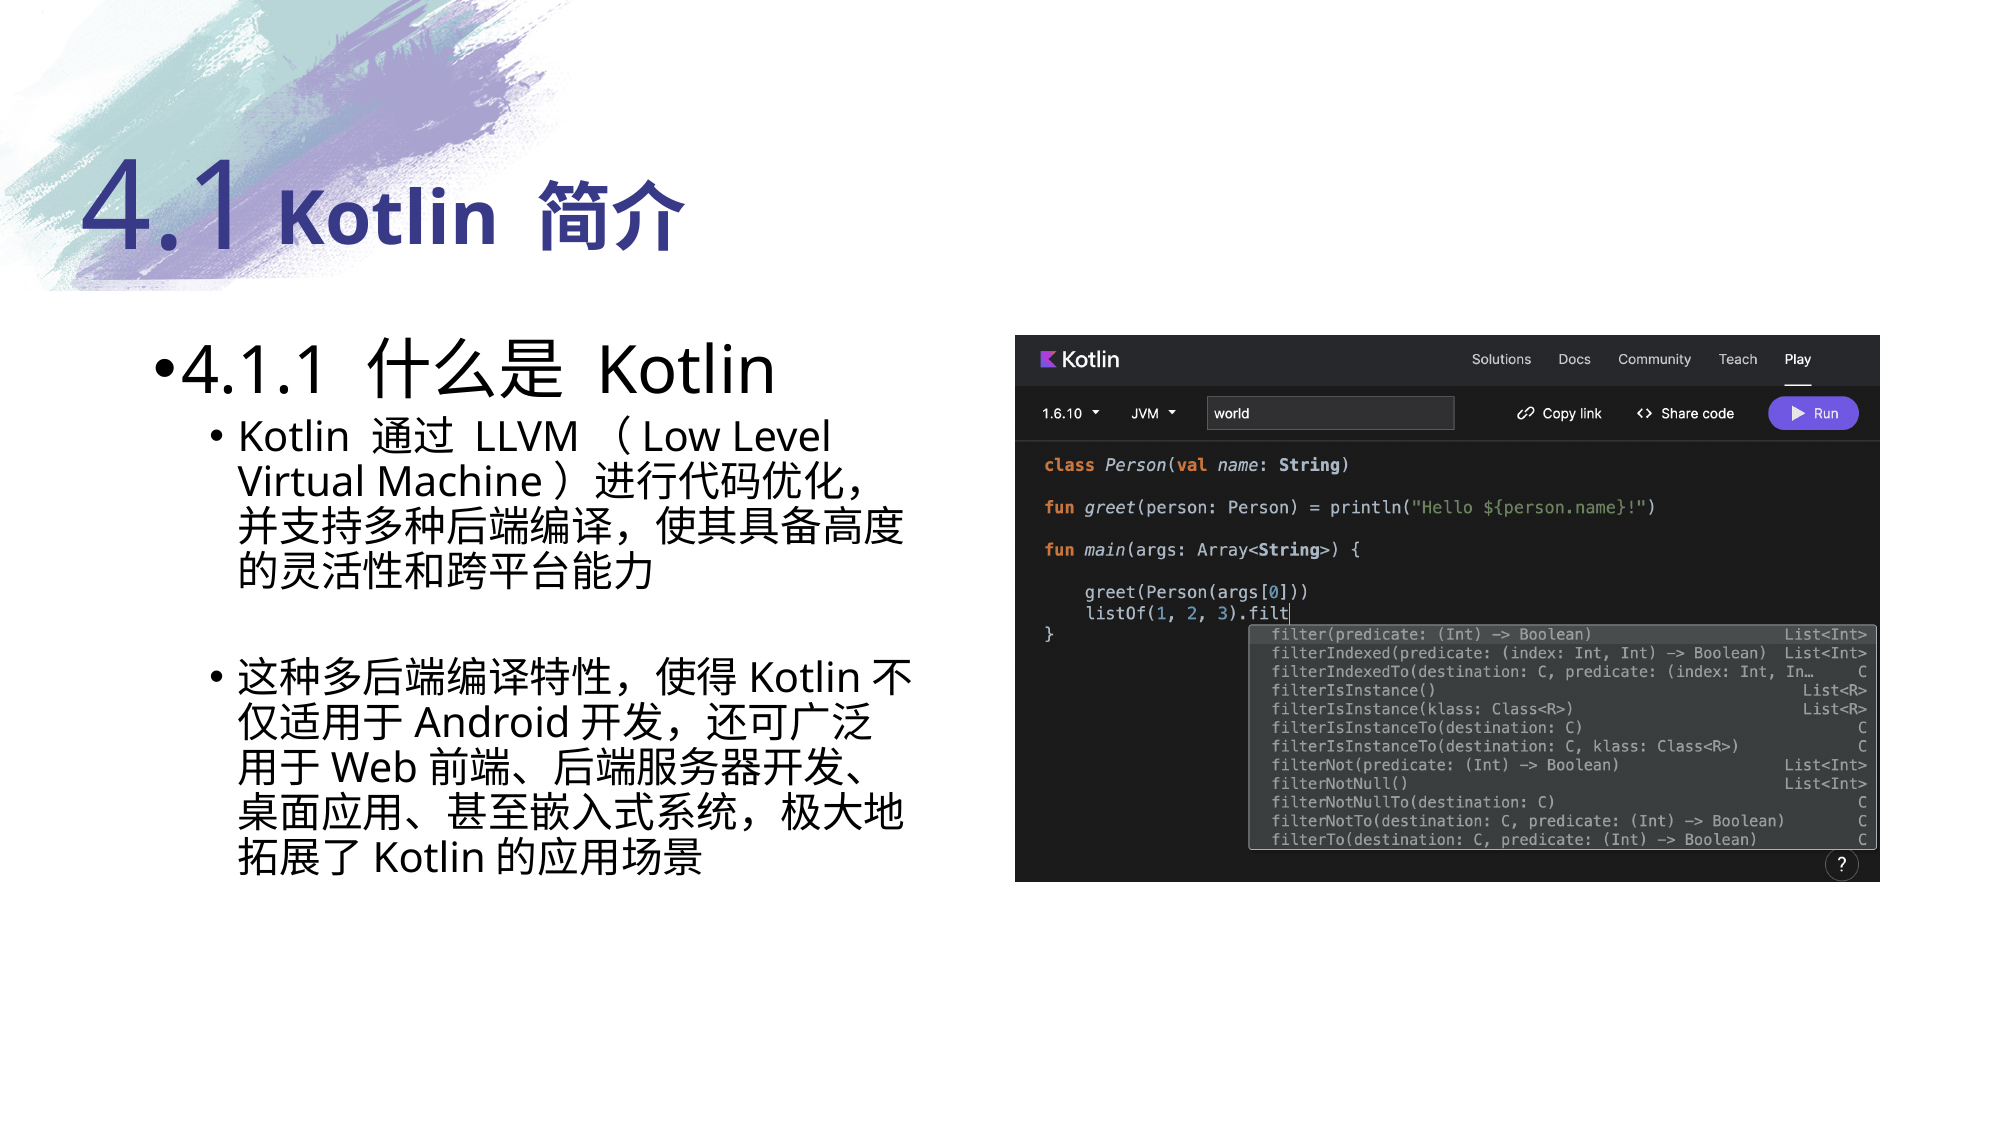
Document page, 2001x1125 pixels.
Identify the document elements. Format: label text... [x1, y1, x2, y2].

picture [1015, 335, 1880, 882]
text_box 4.1.1 什么是 Kotlin Kotlin 通过 LLVM（Low Level Virtual Machine）进行代码优化，并支持多种后端编译，使其具备高度的灵活性和跨平台能力 这种多后端编译特性，使得Kotlin不仅适用于Android开发，还可广泛用于Web前端、后端服务器开发、桌面应用、甚至嵌入式系统，极大地拓展了Kotlin的应用场景 [96, 335, 915, 902]
text_box Kotlin 简介 [638, 162, 1427, 268]
picture [0, 0, 638, 291]
